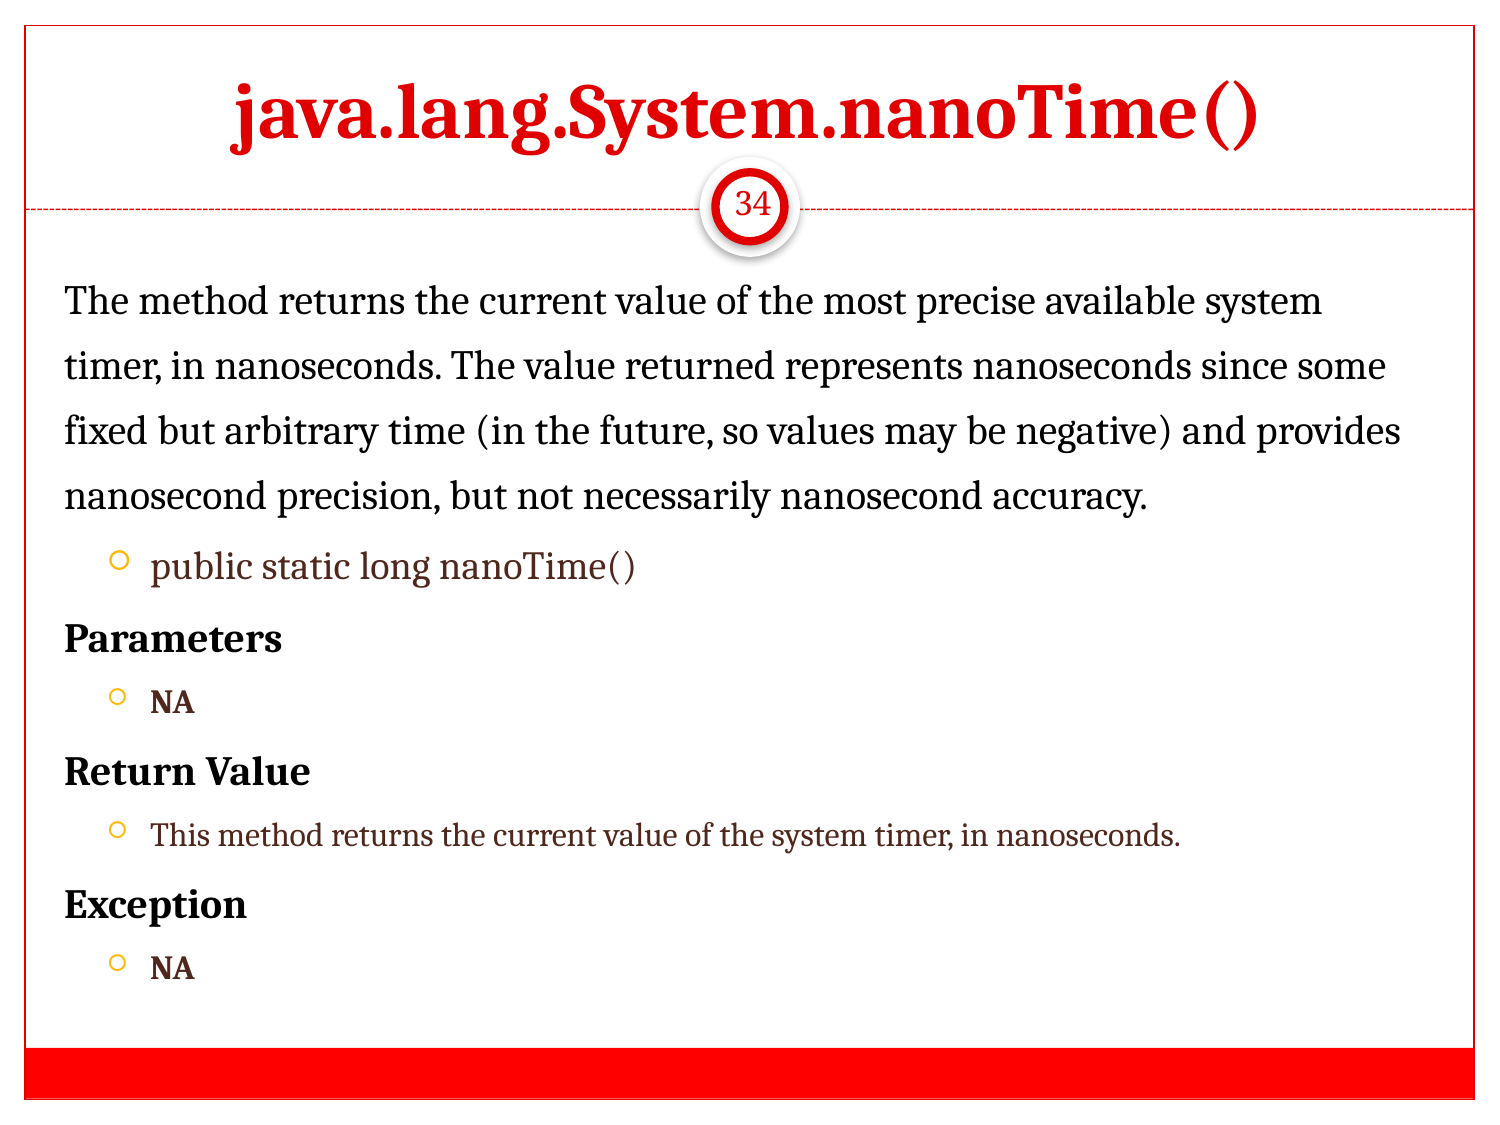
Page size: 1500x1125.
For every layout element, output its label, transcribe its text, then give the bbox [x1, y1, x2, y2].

slide_number 34 [715, 168, 791, 241]
title java.lang.System.nanoTime() [49, 37, 1450, 162]
list The method returns the current value of the most precise available system timer, in nanoseconds. The value returned represents nanoseconds since some fixed but arbitrary time (in the future, so values may be negative) and provides nanosecond precision, but not necessarily nanosecond accuracy. public static long nanoTime() Parameters NA Return Value This method returns the current value of the system timer, in nanoseconds. Exception NA [49, 250, 1445, 1001]
